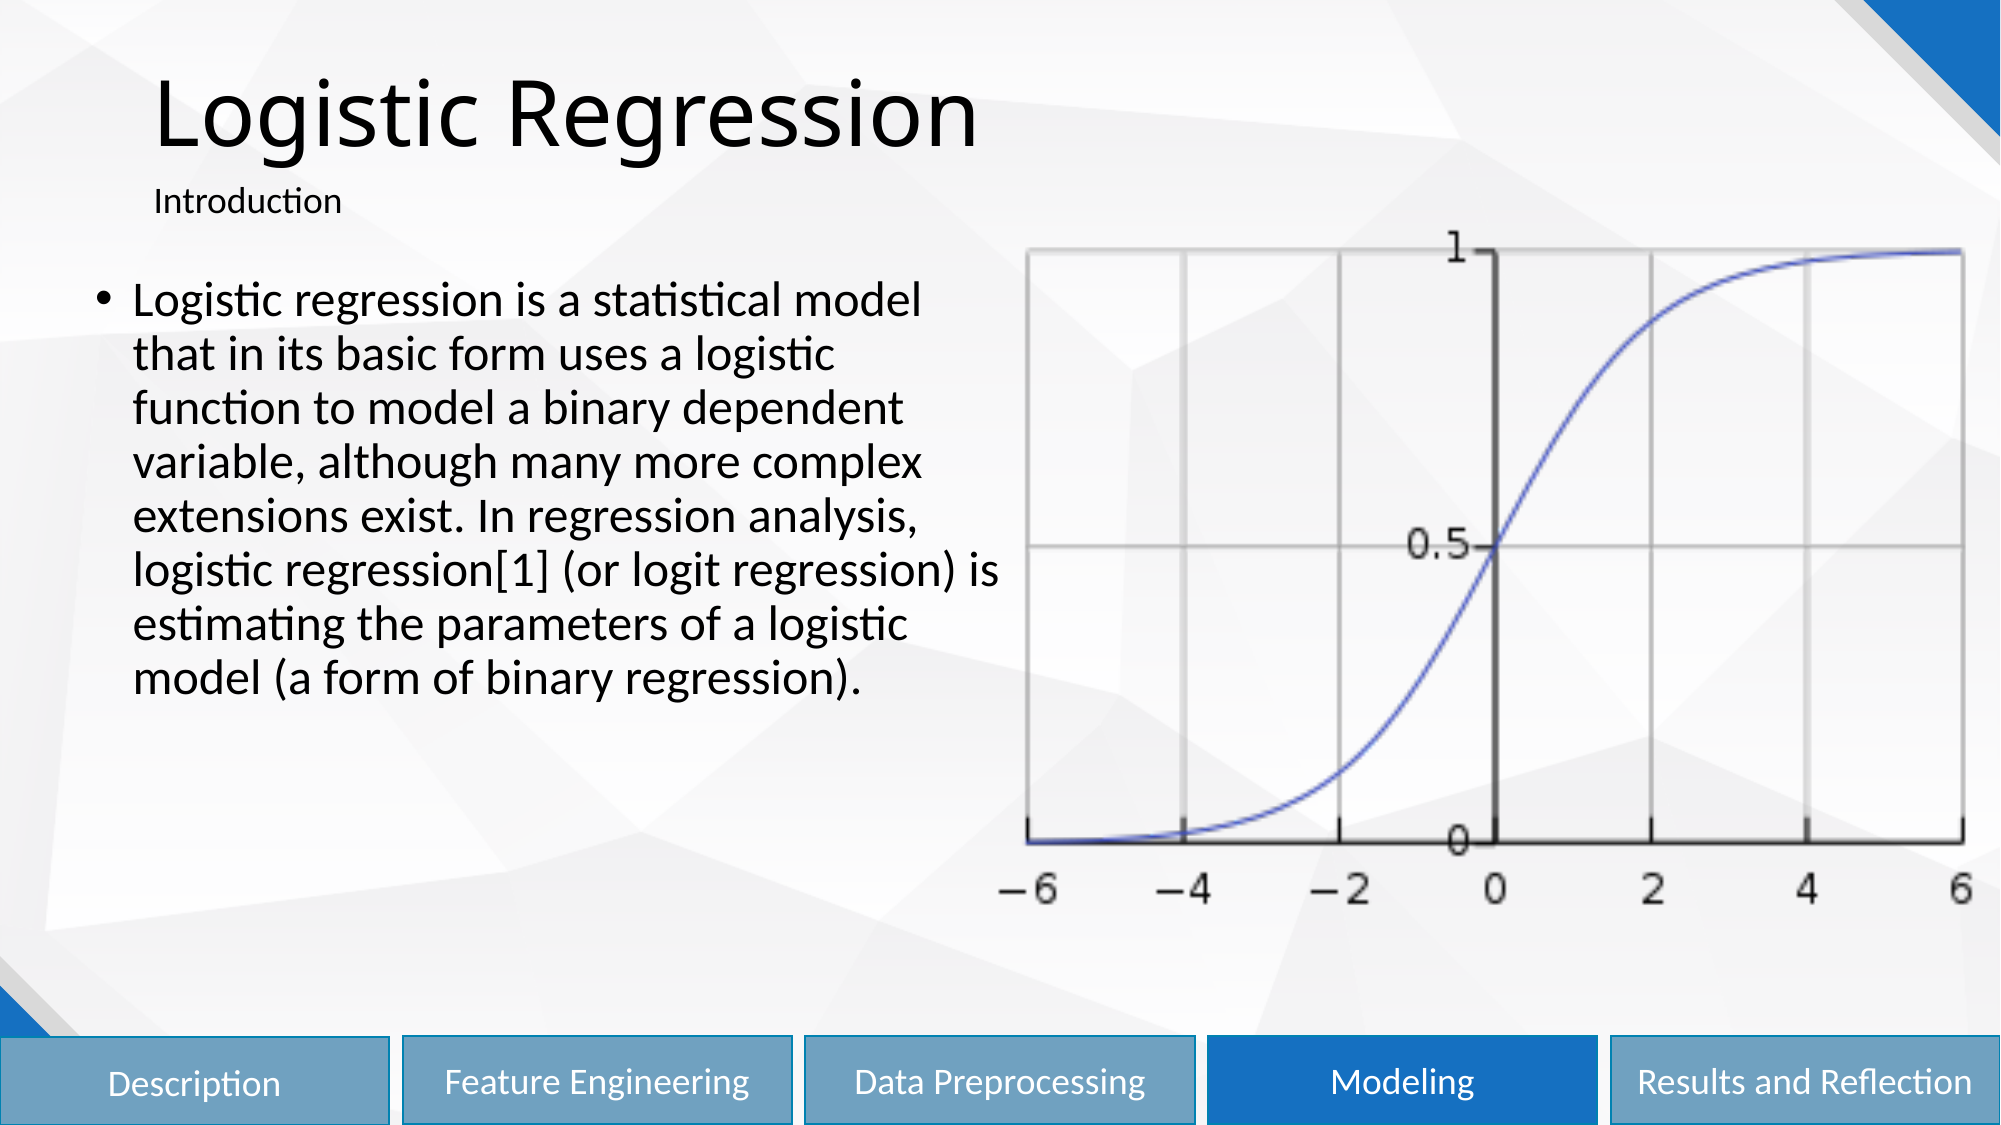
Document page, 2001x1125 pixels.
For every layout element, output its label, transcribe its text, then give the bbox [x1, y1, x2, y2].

text_box Data Preprocessing [804, 1035, 1196, 1125]
text_box Feature Engineering [402, 1035, 793, 1125]
text_box Description [0, 1036, 390, 1125]
text_box Modeling [1207, 1035, 1598, 1125]
picture [0, 0, 2000, 1125]
text_box Introduction [138, 168, 358, 229]
title Logistic Regression [137, 59, 1863, 266]
list Logistic regression is a statistical model that in its basic form uses a logistic function to model a binary dependent variable, although many more complex extensions exist. In regression analysis, logistic regression[1] (or logit regression) is estimating the parameters of a logistic model (a form of binary regression). [80, 266, 1022, 980]
text_box Results and Reflection [1610, 1035, 2000, 1125]
